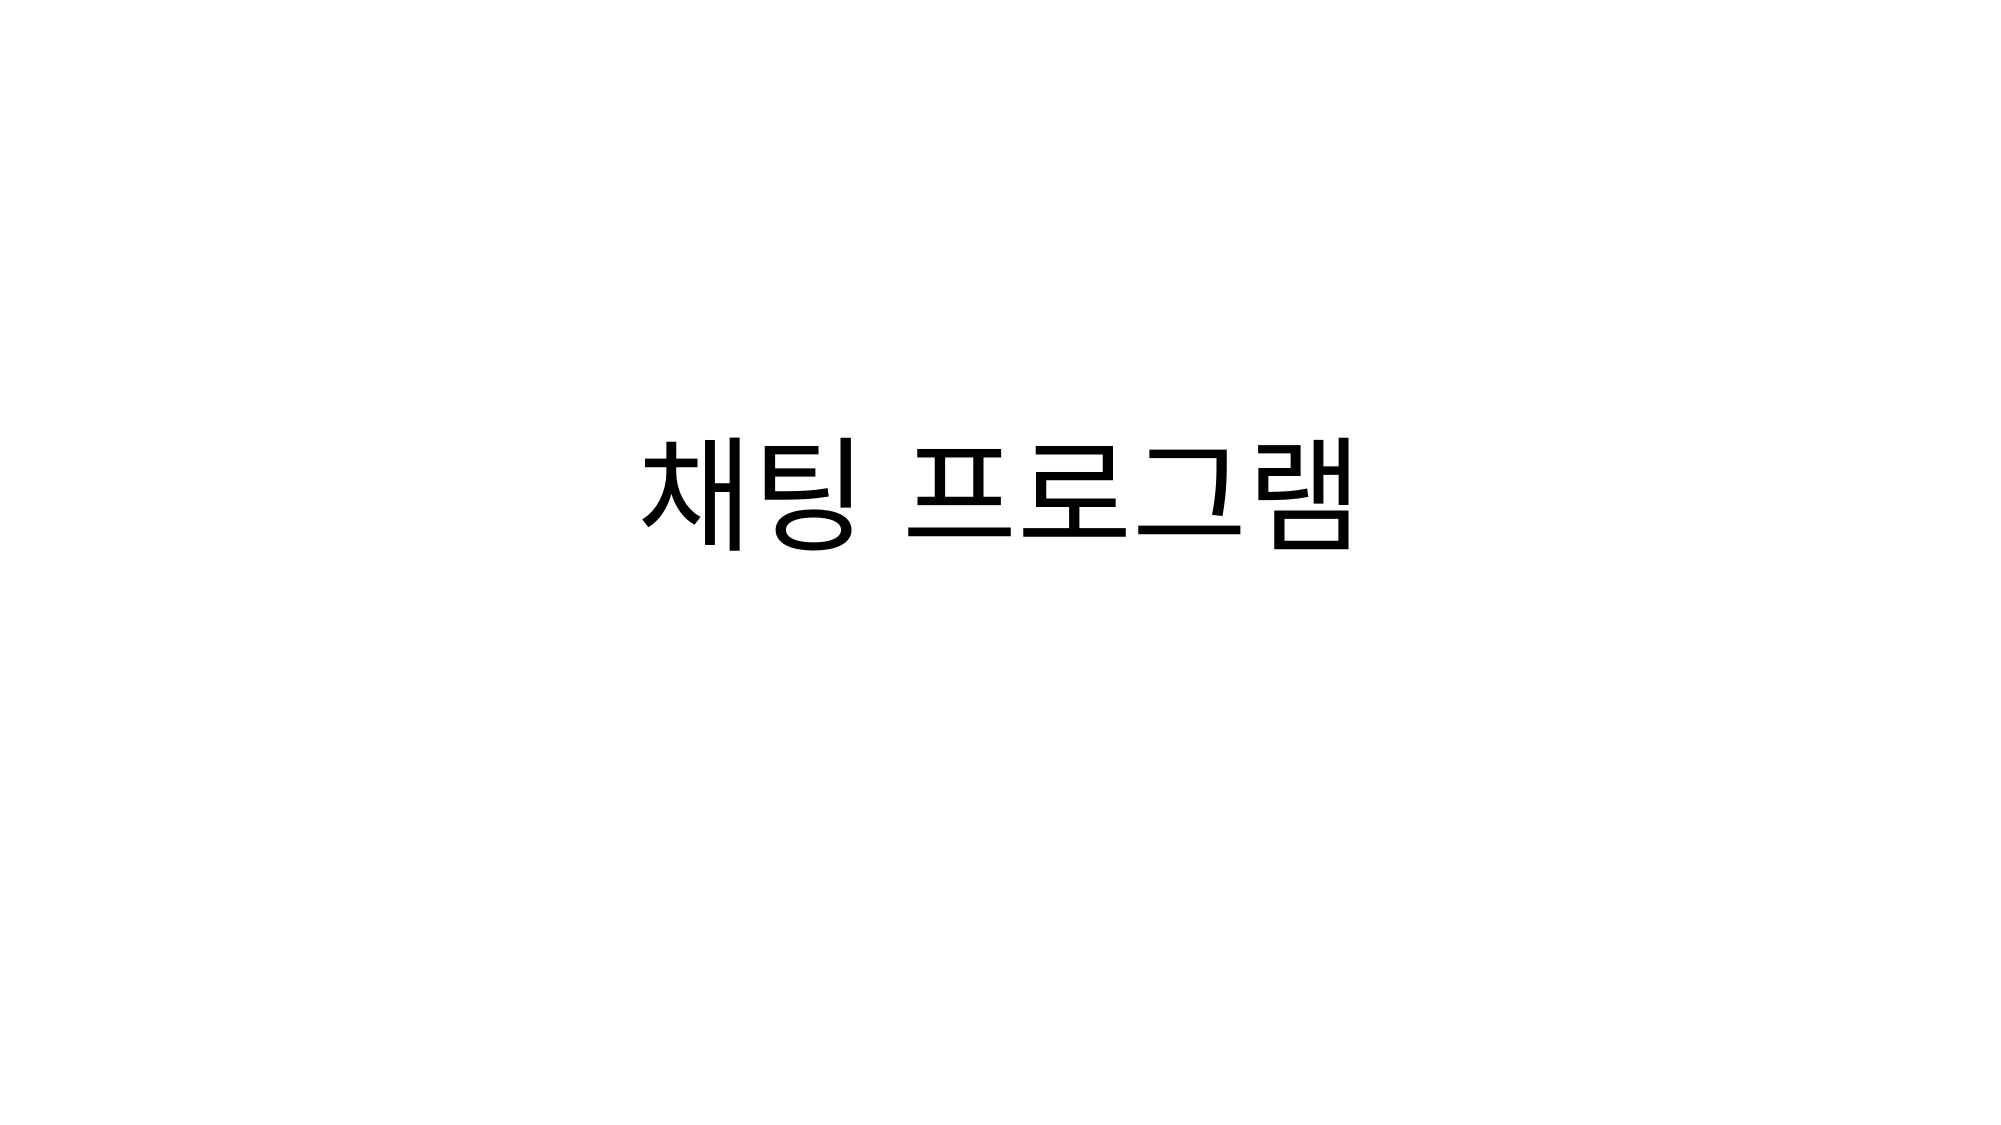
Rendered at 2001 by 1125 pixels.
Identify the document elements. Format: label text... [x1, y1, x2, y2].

title 채팅 프로그램 [249, 184, 1750, 576]
